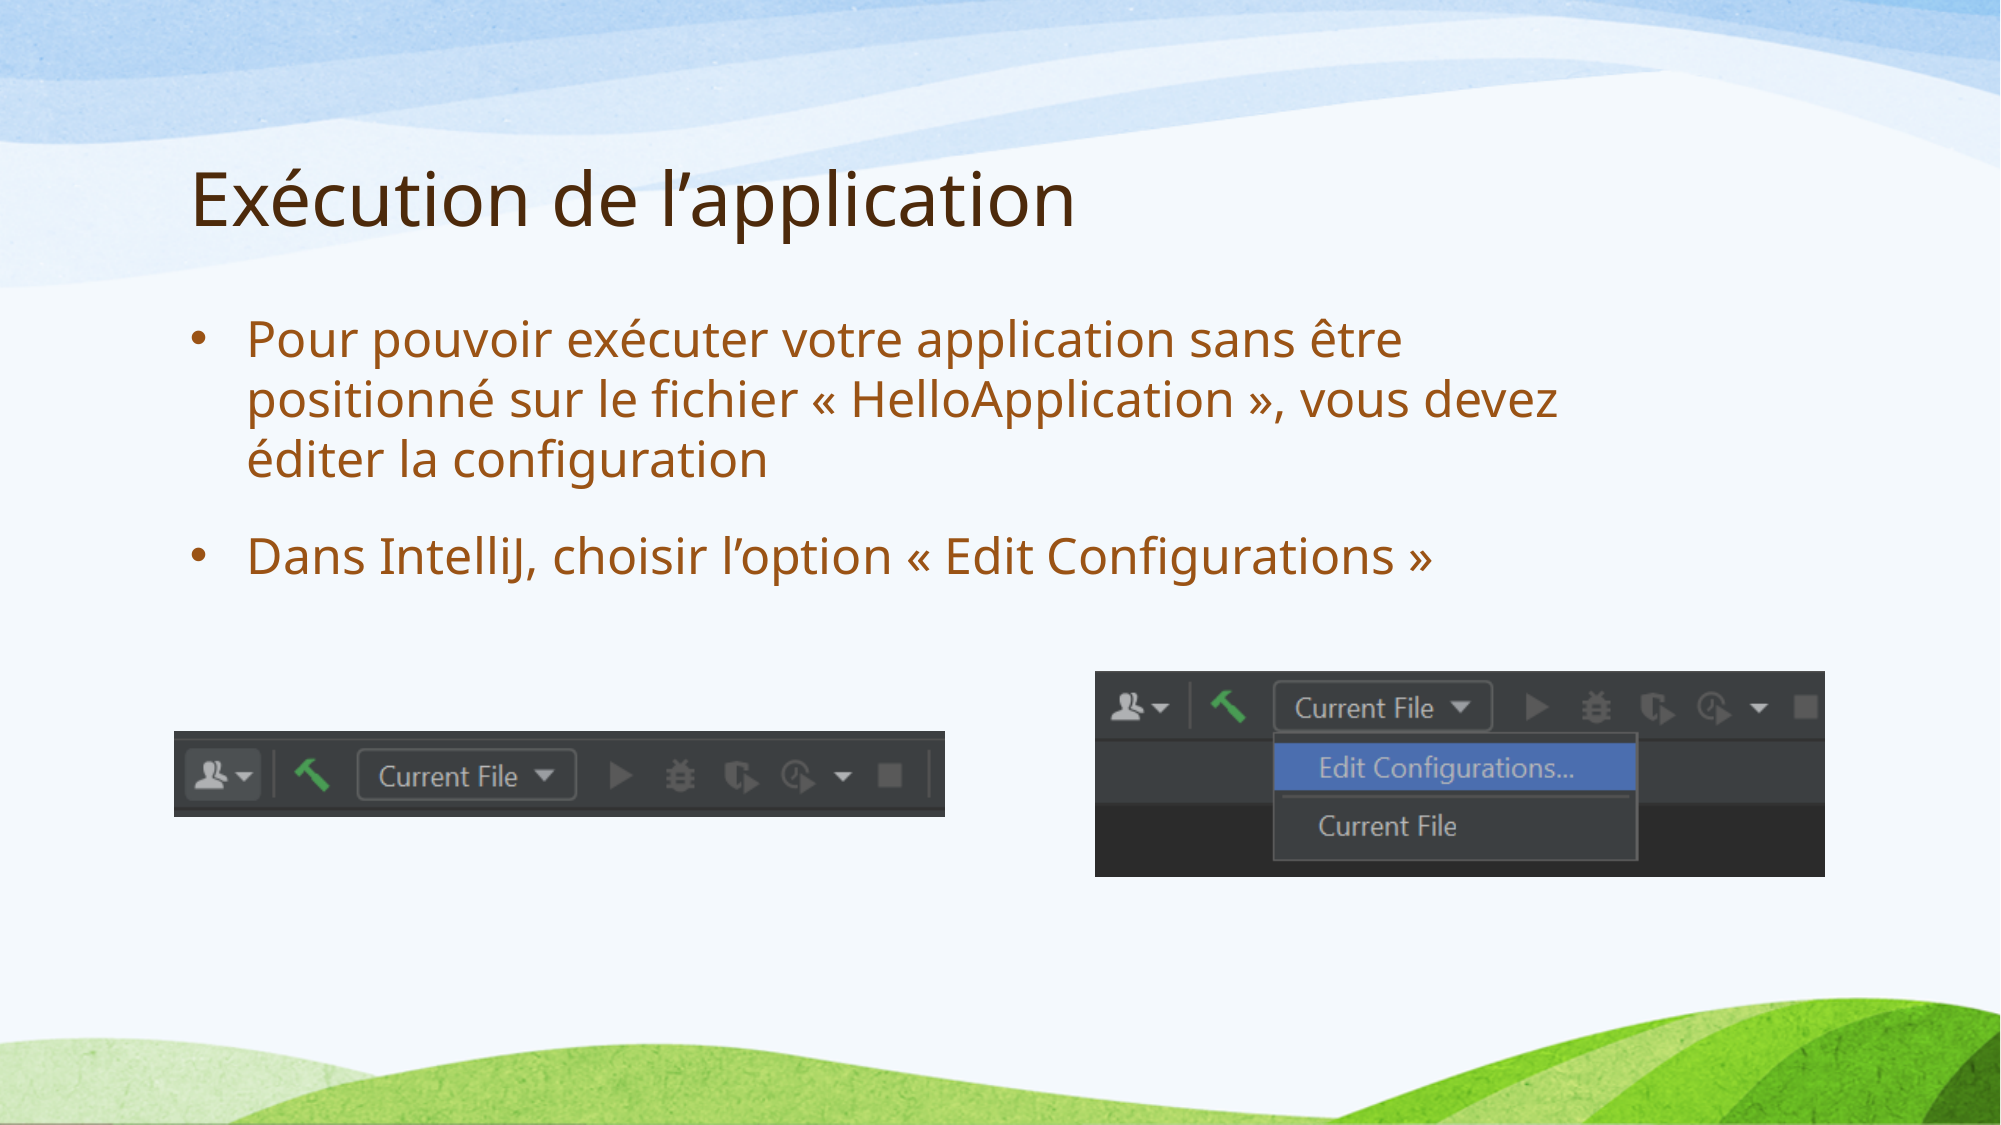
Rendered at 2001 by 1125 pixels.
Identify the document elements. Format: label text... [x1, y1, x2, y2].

title Exécution de l’application [174, 50, 1825, 250]
picture [0, 0, 2001, 1125]
list Pour pouvoir exécuter votre application sans être positionné sur le fichier « HelloApplication », vous devez éditer la configuration Dans IntelliJ, choisir l’option « Edit Configurations » [174, 299, 1628, 854]
